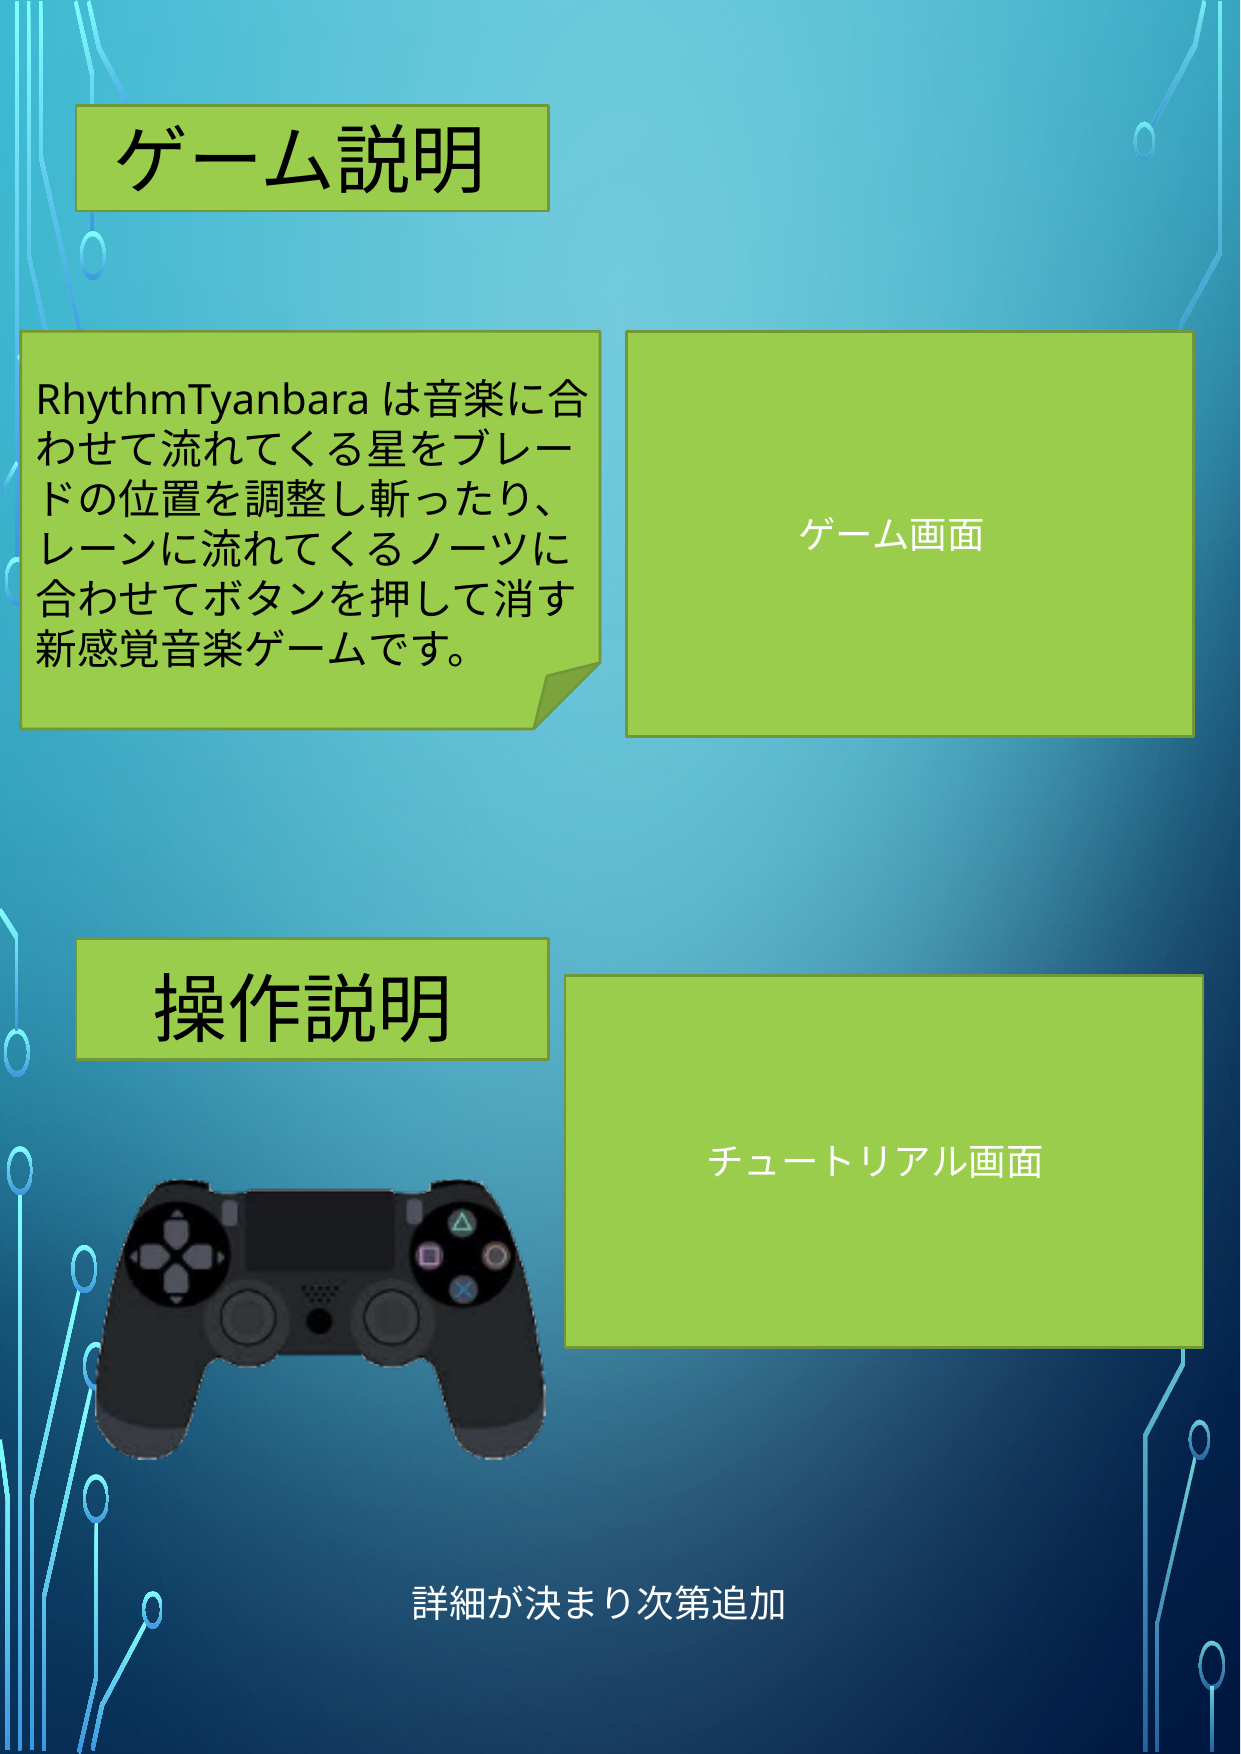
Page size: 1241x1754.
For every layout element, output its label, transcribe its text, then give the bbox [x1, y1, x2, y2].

text_box RhythmTyanbaraは音楽に合わせて流れてくる星をブレードの位置を調整し斬ったり、レーンに流れてくるノーツに合わせてボタンを押して消す新感覚音楽ゲームです。 [20, 365, 627, 726]
text_box ゲーム説明 [98, 105, 549, 210]
text_box [75, 937, 550, 1061]
text_box [564, 974, 1204, 1349]
text_box [75, 104, 550, 212]
text_box チュートリアル画面 [691, 1130, 1194, 1190]
text_box [625, 330, 1195, 738]
text_box 詳細が決まり次第追加 [396, 1572, 832, 1632]
text_box [19, 330, 602, 731]
picture [94, 1179, 546, 1460]
text_box ゲーム画面 [783, 503, 1160, 564]
text_box 操作説明 [137, 953, 509, 1059]
